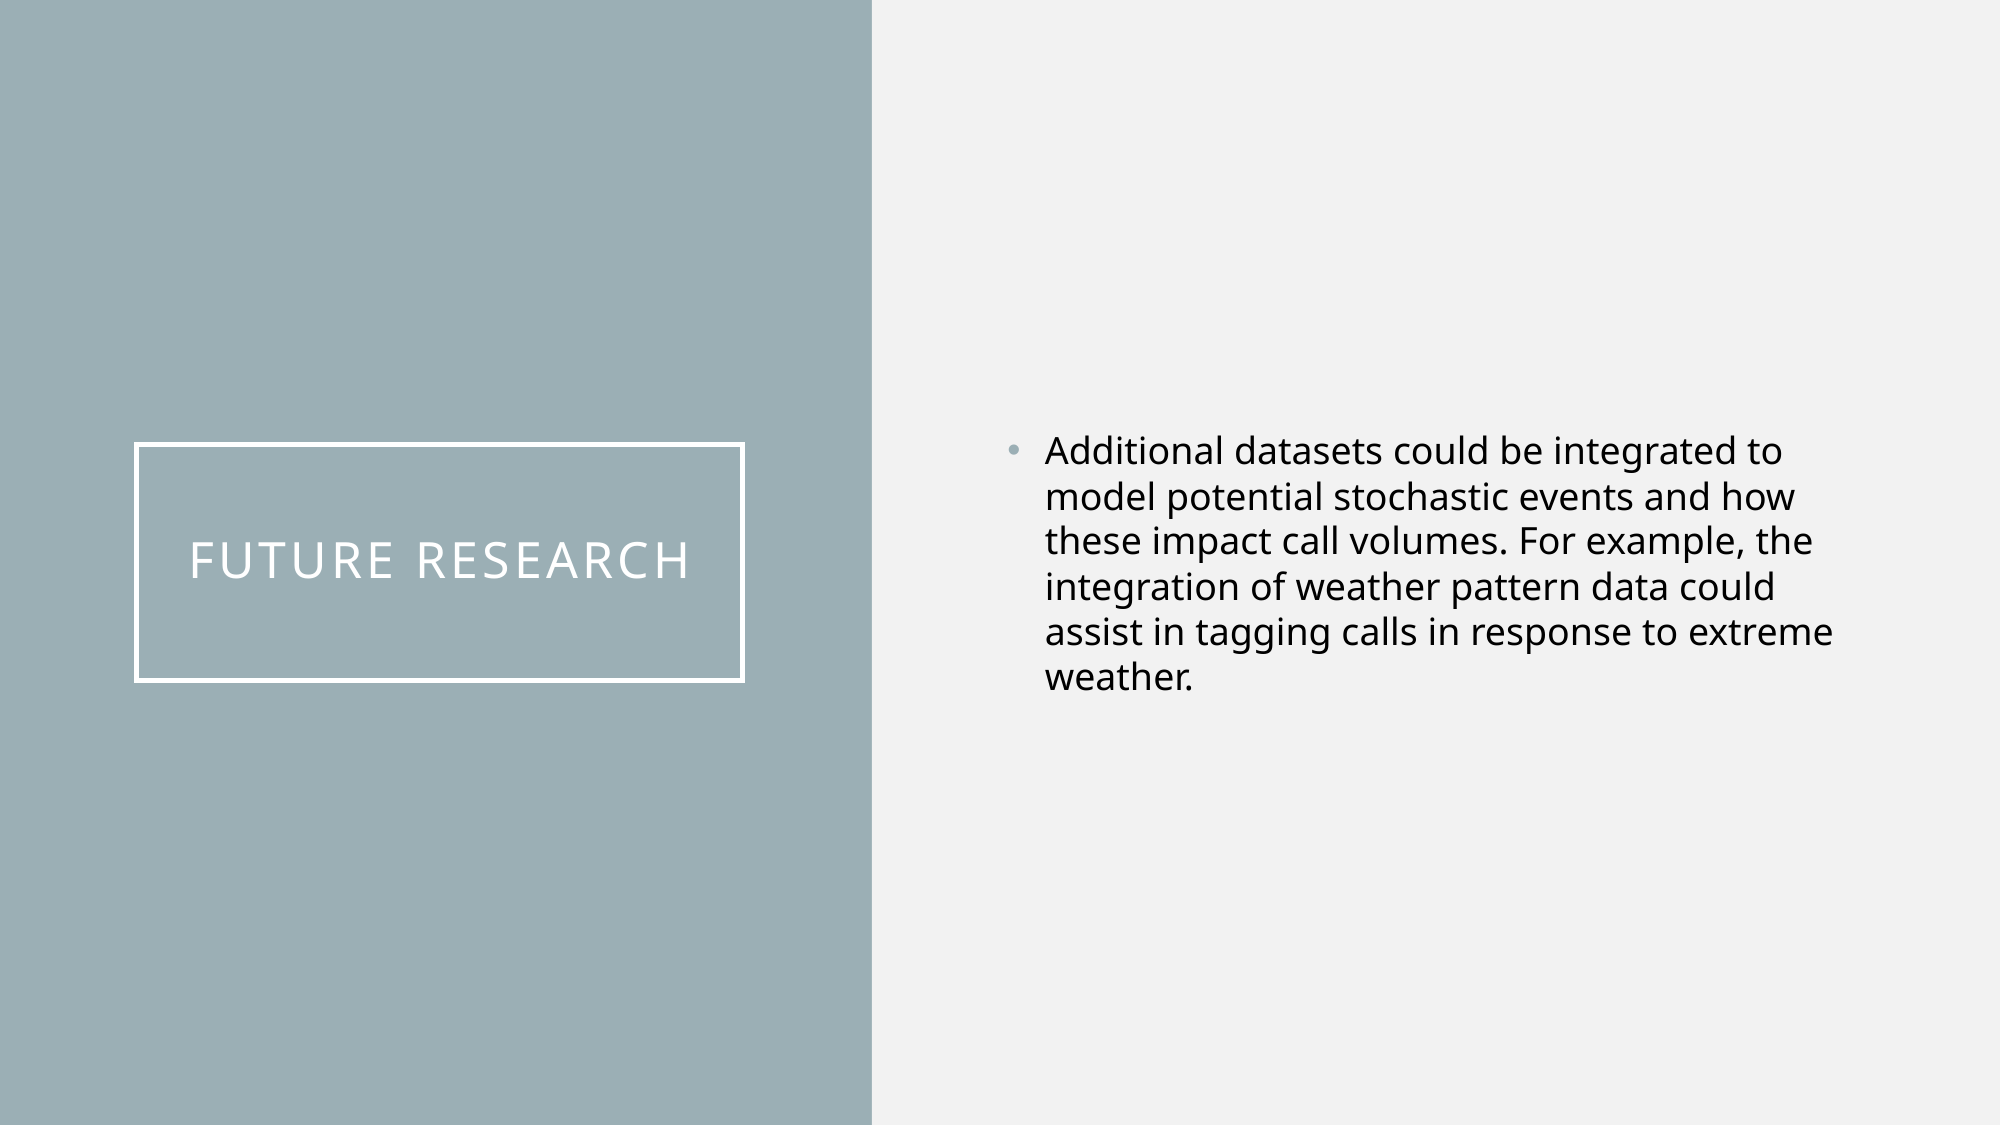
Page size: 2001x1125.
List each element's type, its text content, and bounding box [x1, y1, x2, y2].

text_box [871, 0, 2000, 1125]
list Additional datasets could be integrated to model potential stochastic events and how these impact call volumes. For example, the integration of weather pattern data could assist in tagging calls in response to extreme weather. [992, 131, 1880, 994]
title Future research [134, 442, 745, 683]
